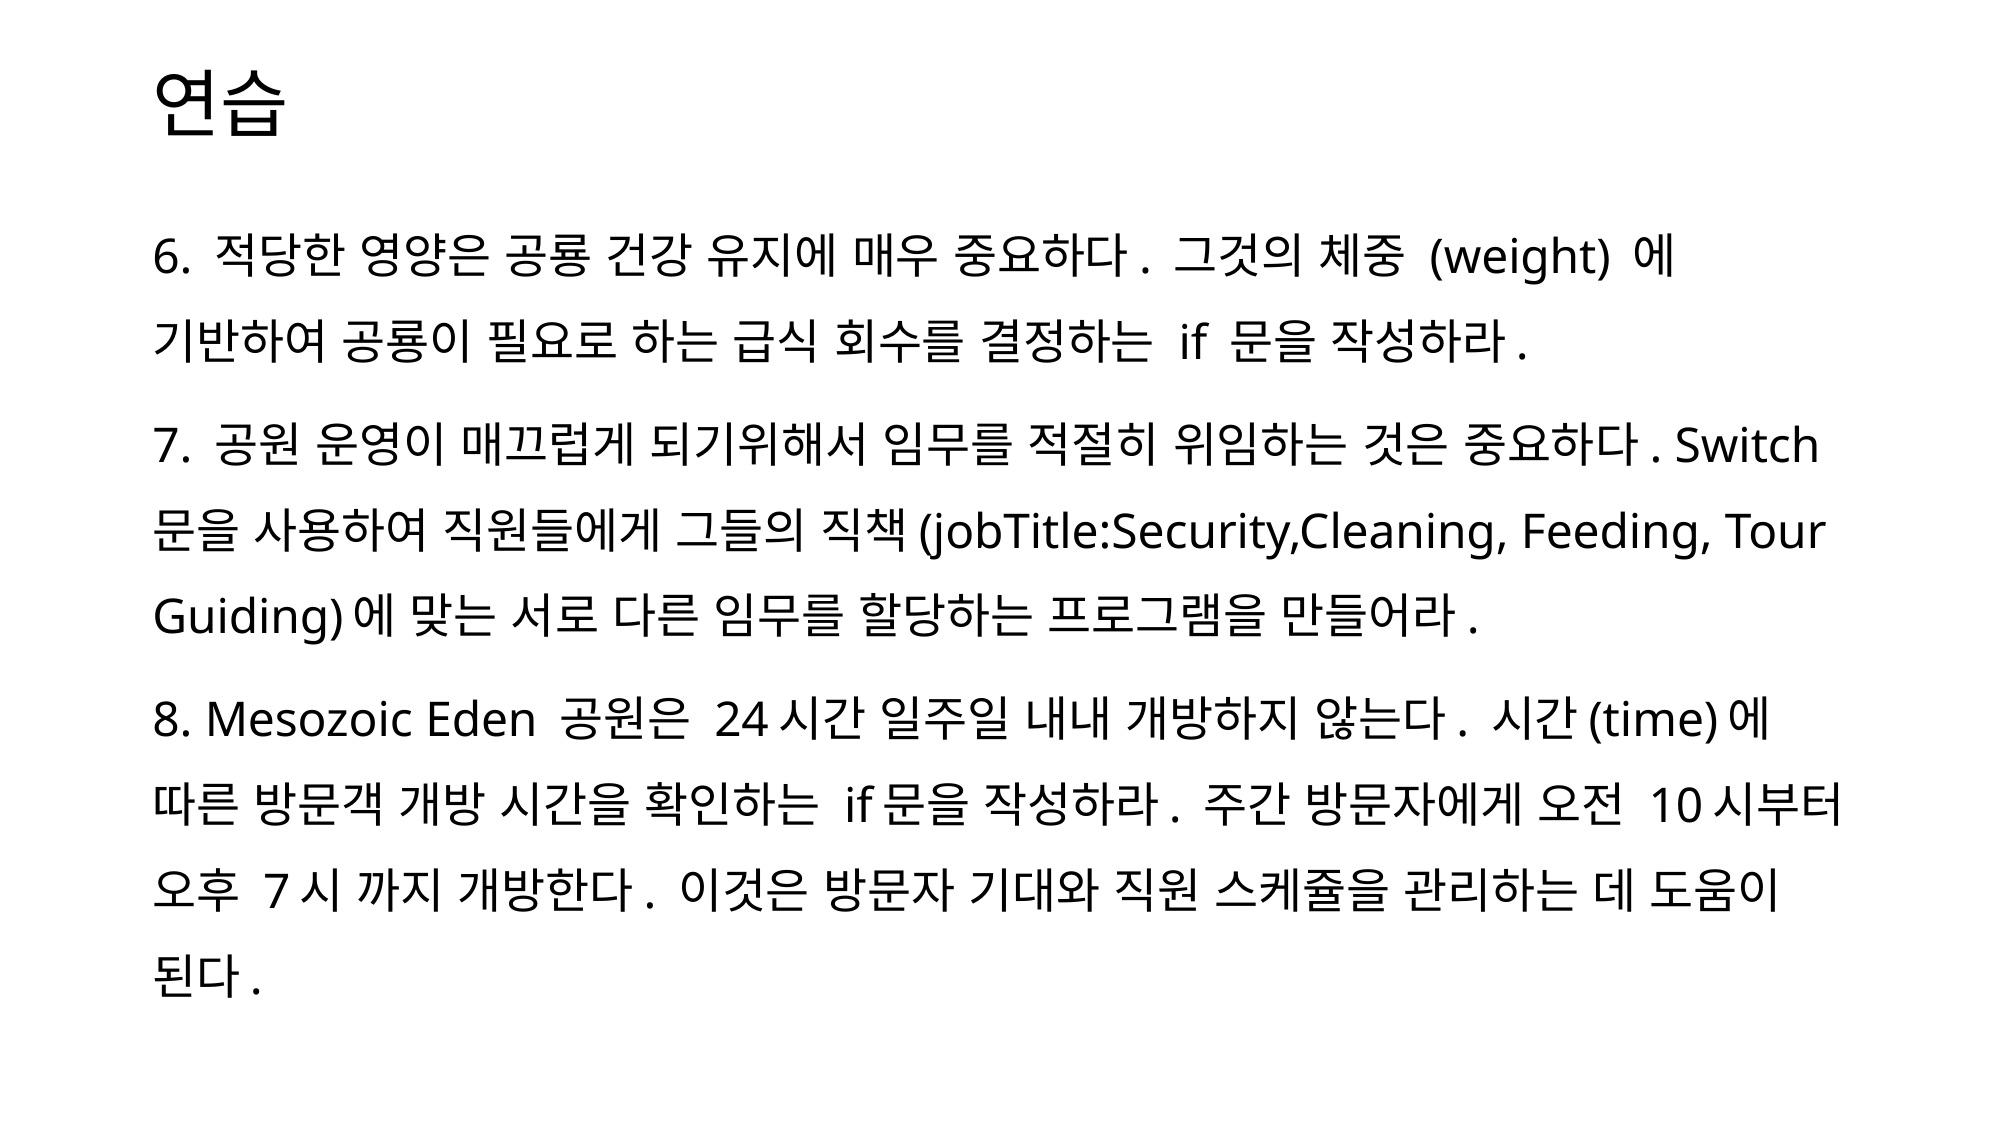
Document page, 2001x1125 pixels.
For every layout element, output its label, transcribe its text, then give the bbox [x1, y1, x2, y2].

title 연습 [137, 59, 1863, 156]
list 6. 적당한 영양은 공룡 건강 유지에 매우 중요하다. 그것의 체중 (weight) 에 기반하여 공룡이 필요로 하는 급식 회수를 결정하는 if 문을 작성하라. 7. 공원 운영이 매끄럽게 되기위해서 임무를 적절히 위임하는 것은 중요하다. Switch 문을 사용하여 직원들에게 그들의 직책(jobTitle:Security,Cleaning, Feeding, Tour Guiding)에 맞는 서로 다른 임무를 할당하는 프로그램을 만들어라. 8. Mesozoic Eden 공원은 24시간 일주일 내내 개방하지 않는다. 시간(time)에 따른 방문객 개방 시간을 확인하는 if문을 작성하라. 주간 방문자에게 오전 10시부터 오후 7시 까지 개방한다. 이것은 방문자 기대와 직원 스케쥴을 관리하는 데 도움이 된다. [137, 189, 1863, 1014]
